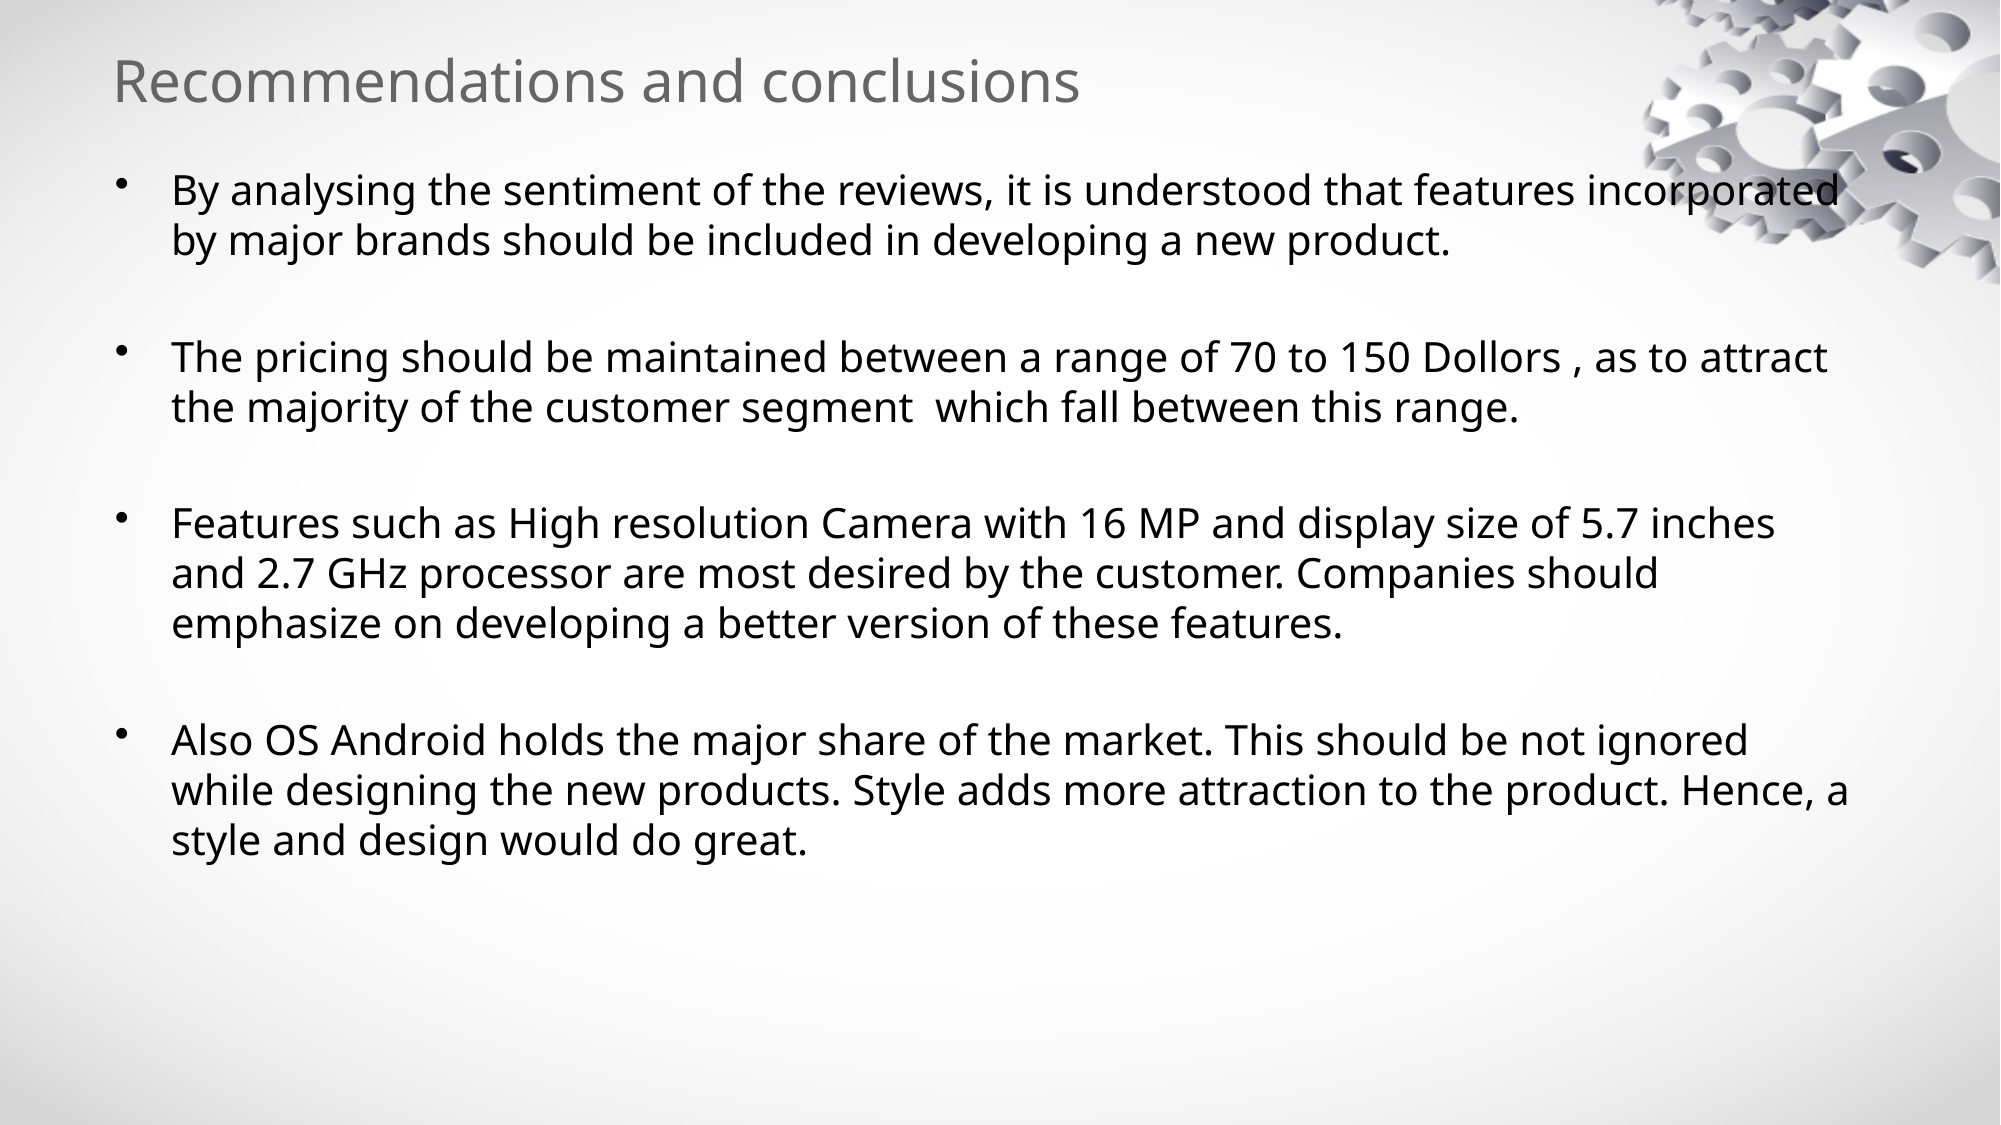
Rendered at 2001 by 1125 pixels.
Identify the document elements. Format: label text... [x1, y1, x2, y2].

list By analysing the sentiment of the reviews, it is understood that features incorporated by major brands should be included in developing a new product. The pricing should be maintained between a range of 70 to 150 Dollors , as to attract the majority of the customer segment which fall between this range. Features such as High resolution Camera with 16 MP and display size of 5.7 inches and 2.7 GHz processor are most desired by the customer. Companies should emphasize on developing a better version of these features. Also OS Android holds the major share of the market. This should be not ignored while designing the new products. Style adds more attraction to the product. Hence, a style and design would do great. [99, 155, 1870, 969]
picture [0, 0, 2000, 1125]
title Recommendations and conclusions [97, 30, 1898, 127]
